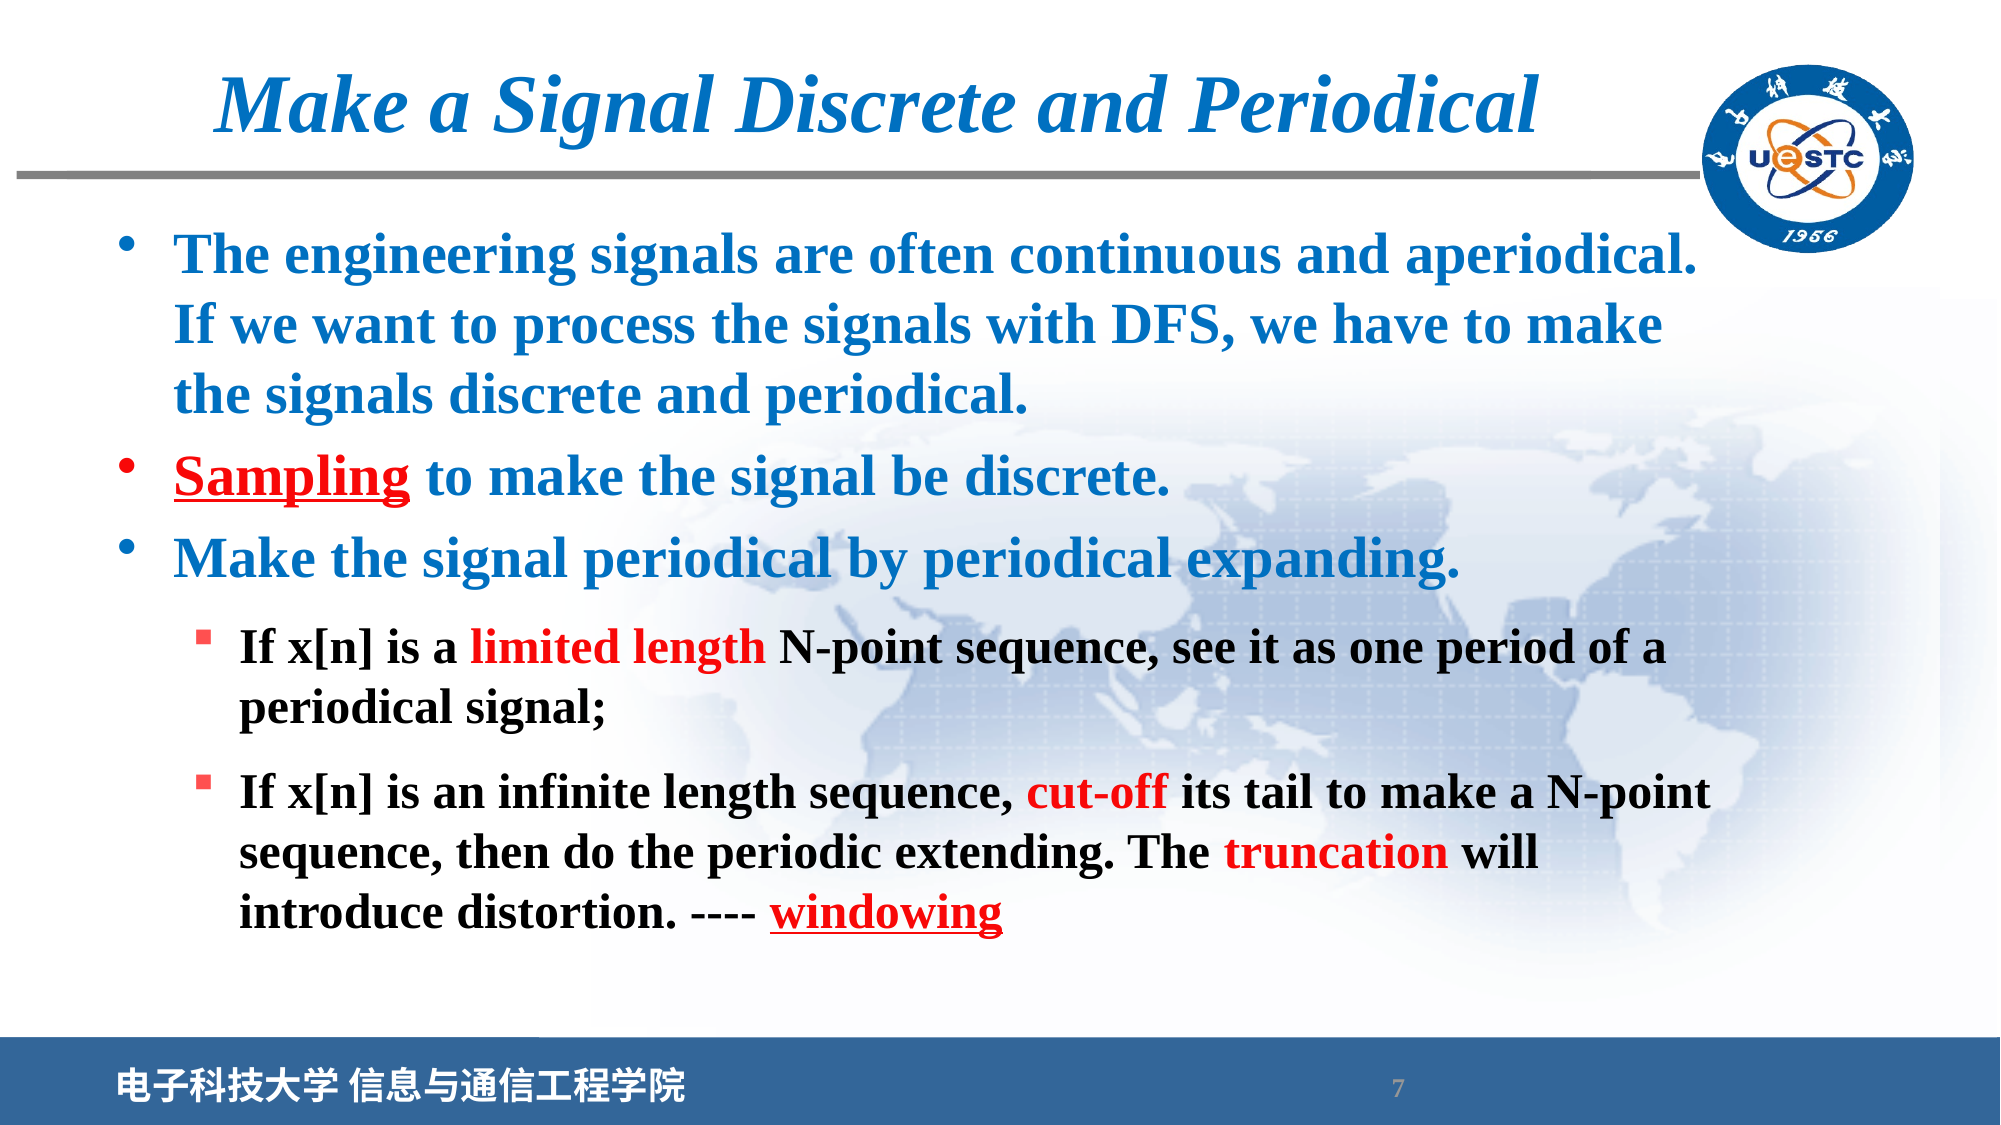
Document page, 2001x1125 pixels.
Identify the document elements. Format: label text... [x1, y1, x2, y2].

picture [1679, 56, 1968, 262]
picture [483, 287, 1997, 1037]
list The engineering signals are often continuous and aperiodical. If we want to process the signals with DFS, we have to make the signals discrete and periodical. Sampling to make the signal be discrete. Make the signal periodical by periodical expanding. If x[n] is a limited length N-point sequence, see it as one period of a periodical signal; If x[n] is an infinite length sequence, cut-off its tail to make a N-point sequence, then do the periodic extending. The truncation will introduce distortion. ---- windowing [102, 208, 1745, 1012]
title Make a Signal Discrete and Periodical [144, 31, 1612, 167]
